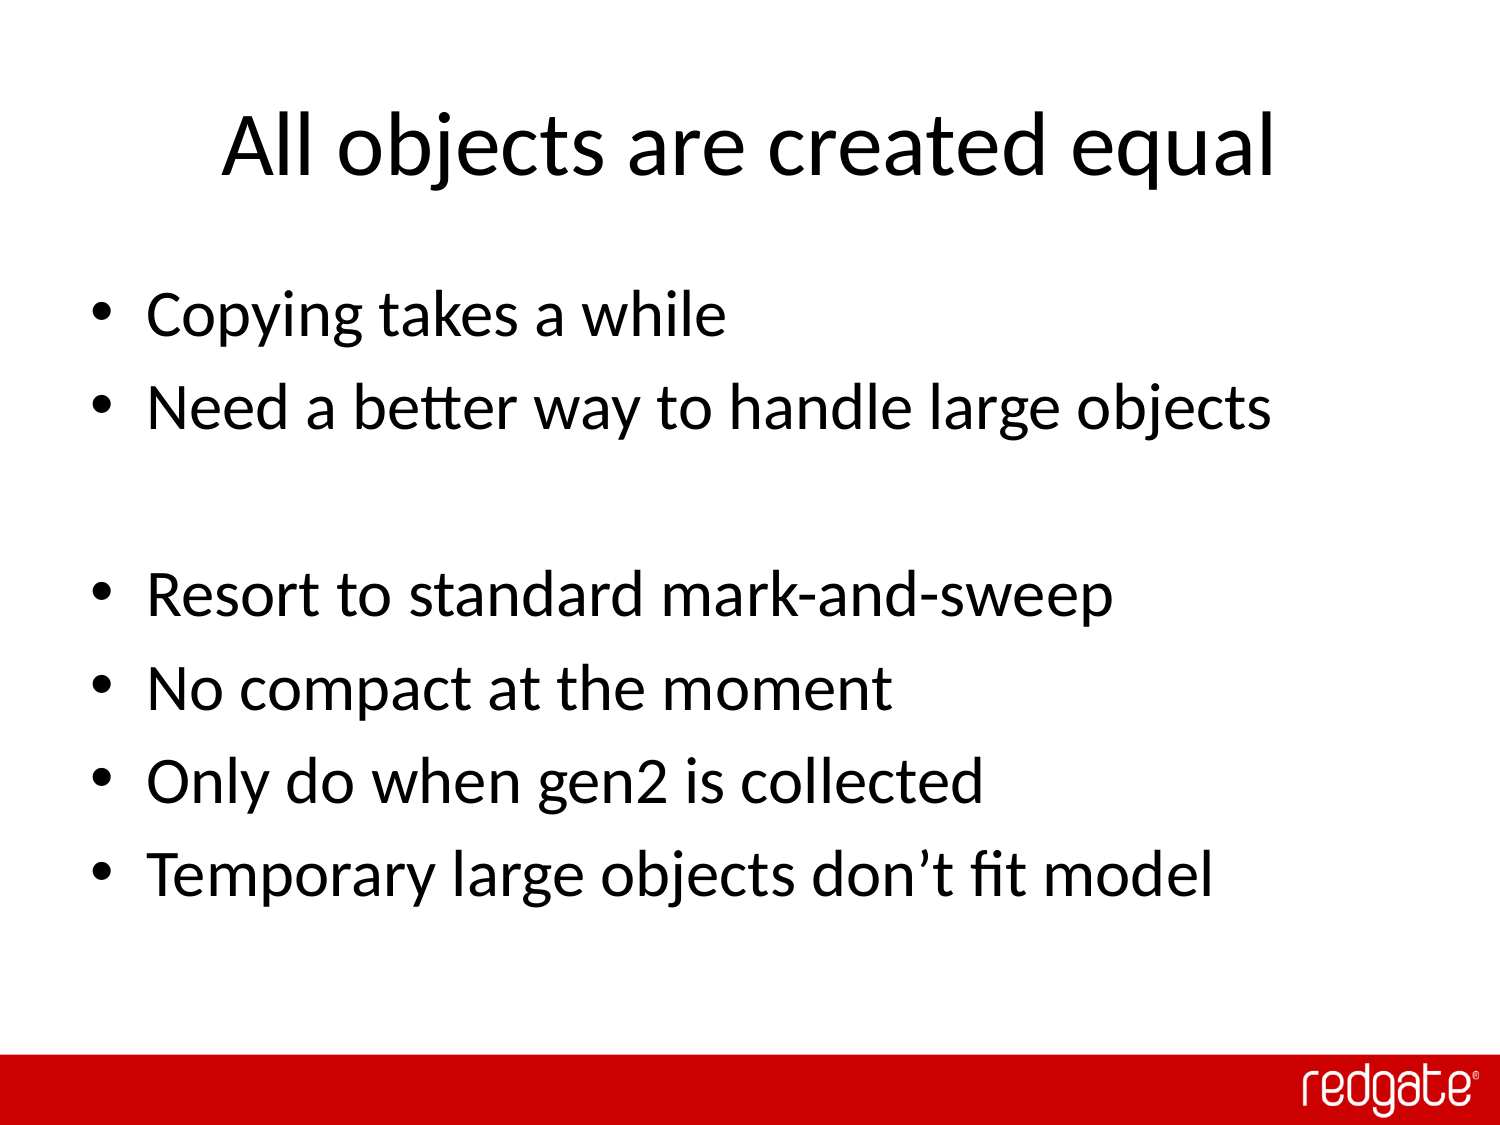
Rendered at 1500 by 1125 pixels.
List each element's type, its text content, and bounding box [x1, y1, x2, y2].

title All objects are created equal [75, 45, 1425, 233]
text_box [0, 1053, 1500, 1125]
picture [1301, 1061, 1481, 1120]
list Copying takes a while Need a better way to handle large objects Resort to standard mark-and-sweep No compact at the moment Only do when gen2 is collected Temporary large objects don’t fit model [75, 262, 1425, 1005]
